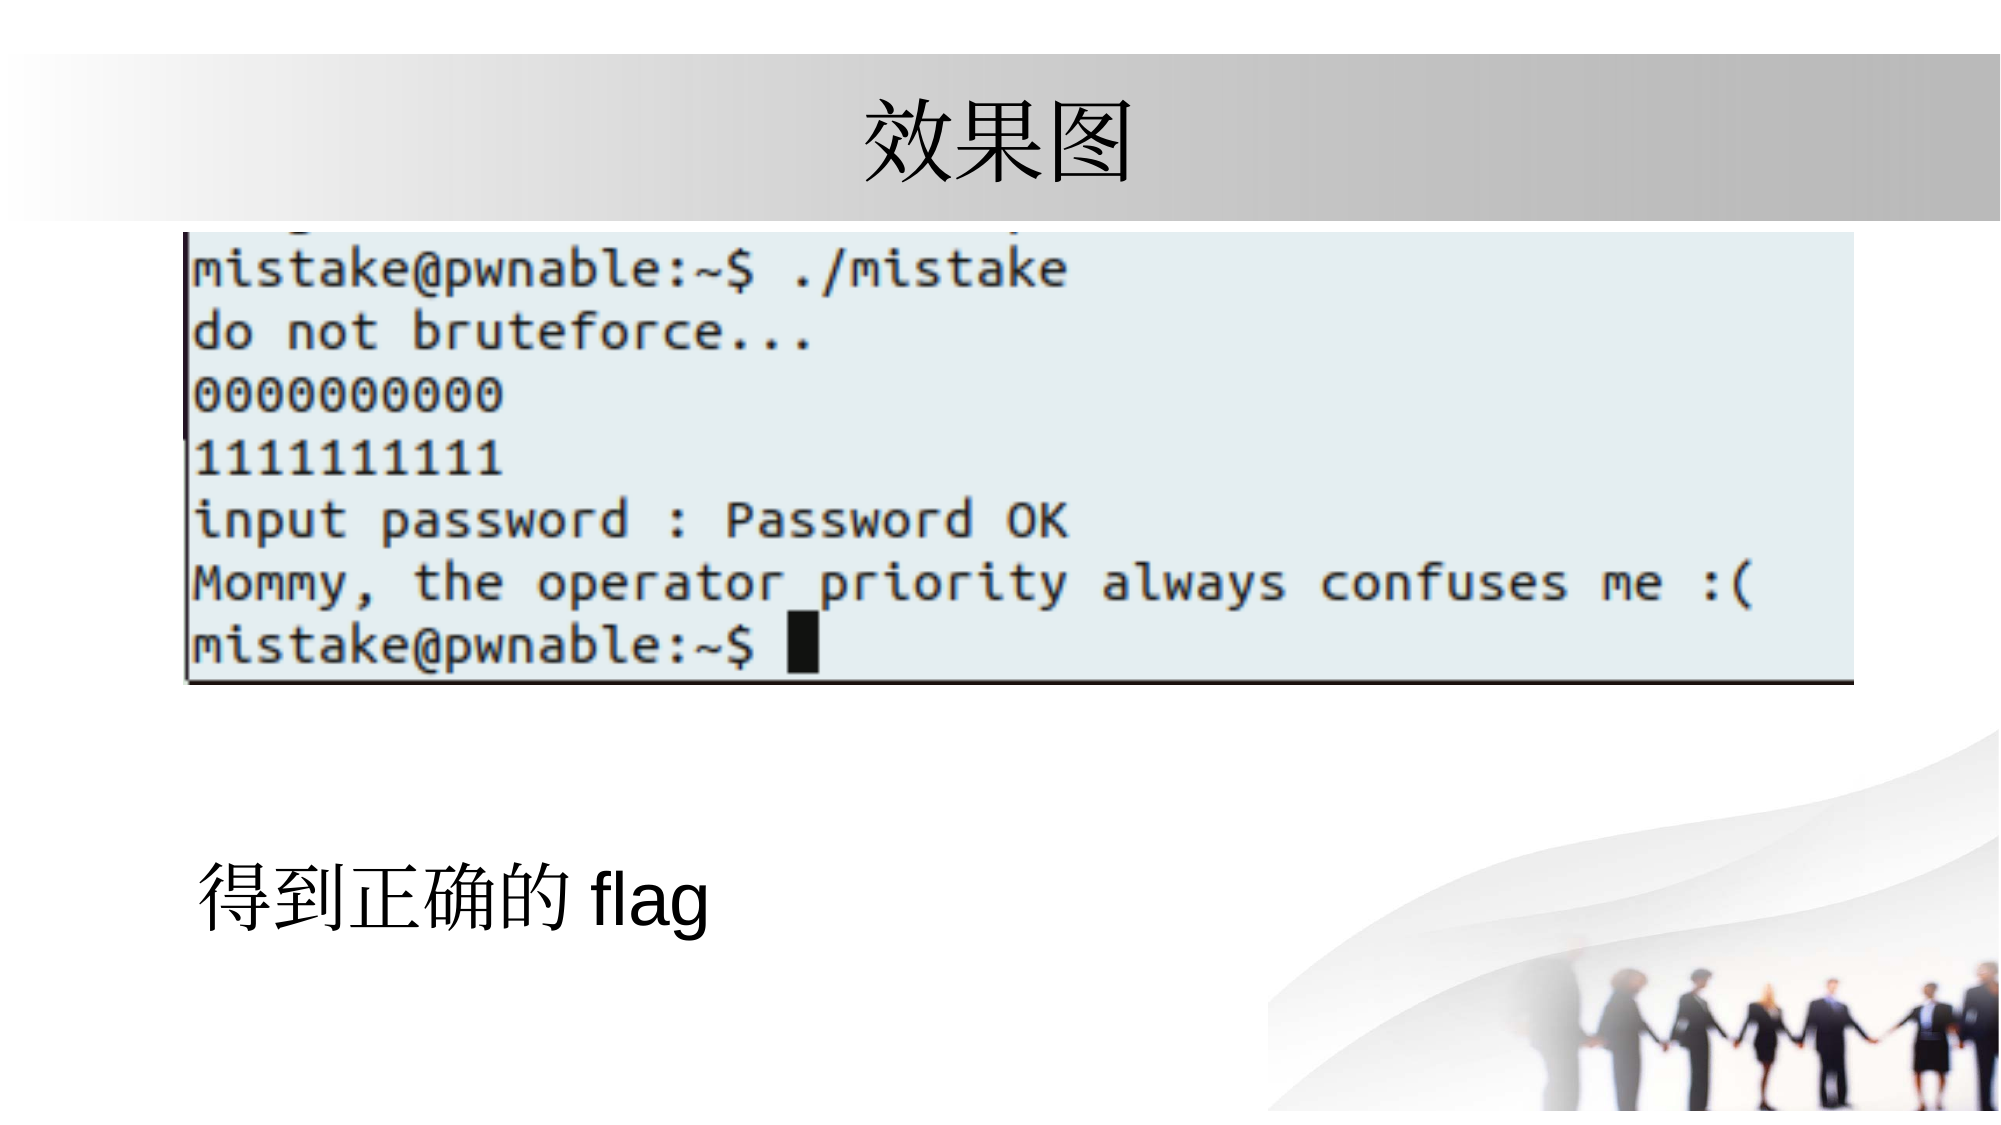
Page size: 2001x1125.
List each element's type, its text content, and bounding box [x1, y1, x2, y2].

text_box 得到正确的flag [183, 842, 1482, 948]
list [183, 232, 1854, 686]
picture [1268, 728, 1999, 1111]
title 效果图 [99, 44, 1901, 233]
